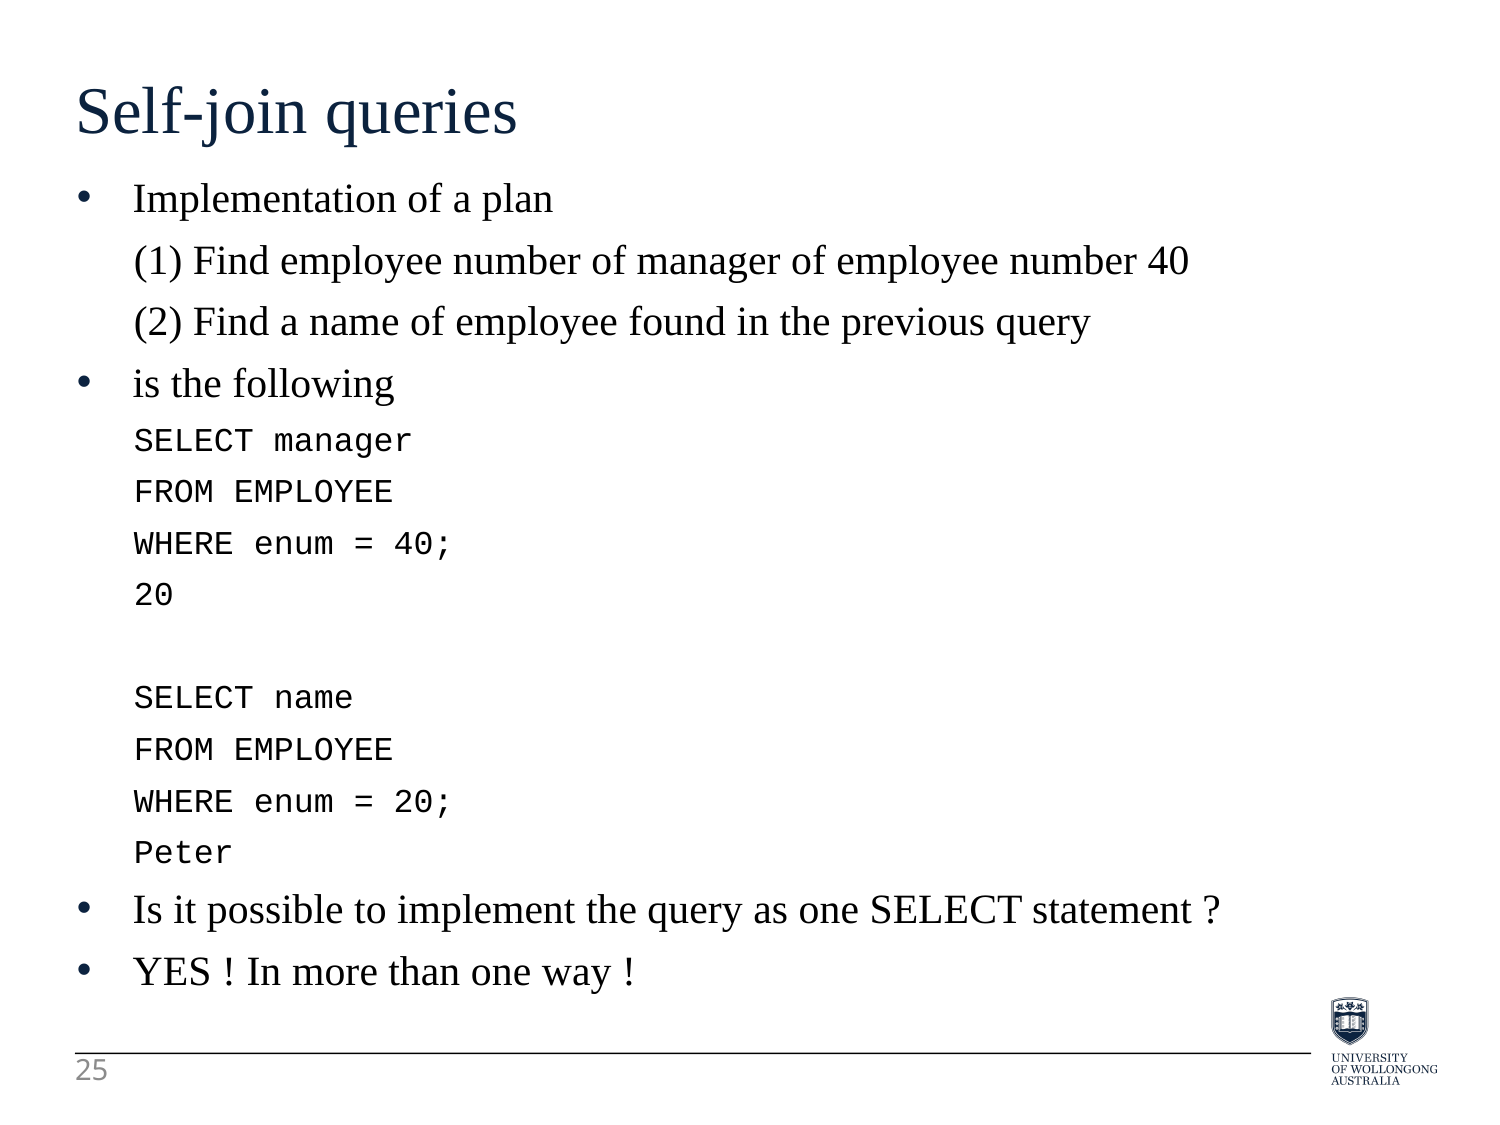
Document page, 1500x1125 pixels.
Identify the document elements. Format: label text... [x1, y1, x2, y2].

text_box 25 [74, 1059, 135, 1091]
text_box Self-join queries [75, 67, 1412, 206]
text_box Implementation of a plan (1) Find employee number of manager of employee number 40 (2) Find a name of employee found in the previous query is the following SELECT manager FROM EMPLOYEE WHERE enum = 40; 20 SELECT name FROM EMPLOYEE WHERE enum = 20; Peter Is it possible to implement the query as one SELECT statement ? YES ! In more than one way ! [74, 170, 1366, 244]
